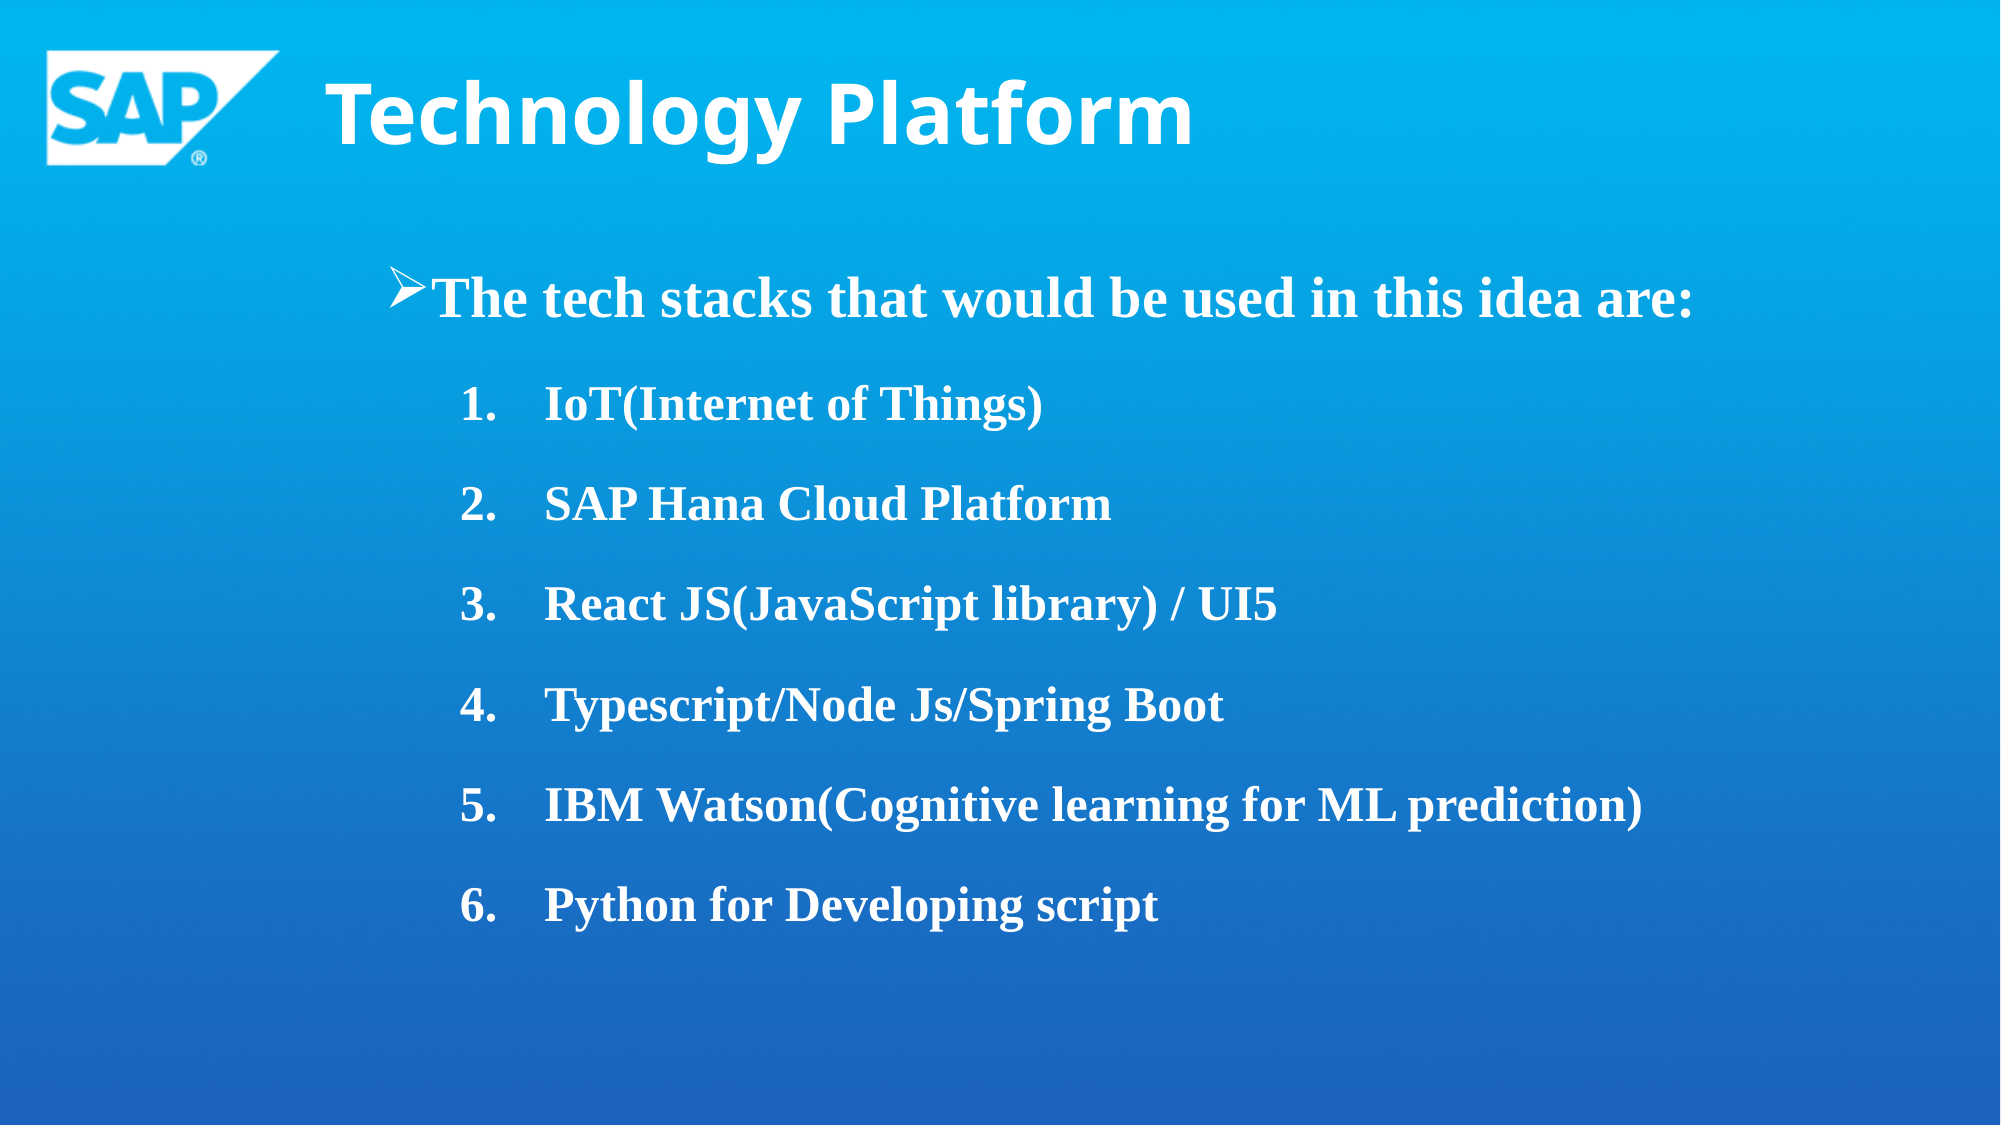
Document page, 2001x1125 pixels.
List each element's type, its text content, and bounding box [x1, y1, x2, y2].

picture [47, 51, 251, 165]
picture [191, 151, 207, 165]
list The tech stacks that would be used in this idea are: IoT(Internet of Things) SAP Hana Cloud Platform React JS(JavaScript library) / UI5 Typescript/Node Js/Spring Boot IBM Watson(Cognitive learning for ML prediction) Python for Developing script [369, 217, 1896, 969]
picture [0, 518, 2001, 1125]
title Technology Platform [251, 41, 1271, 194]
